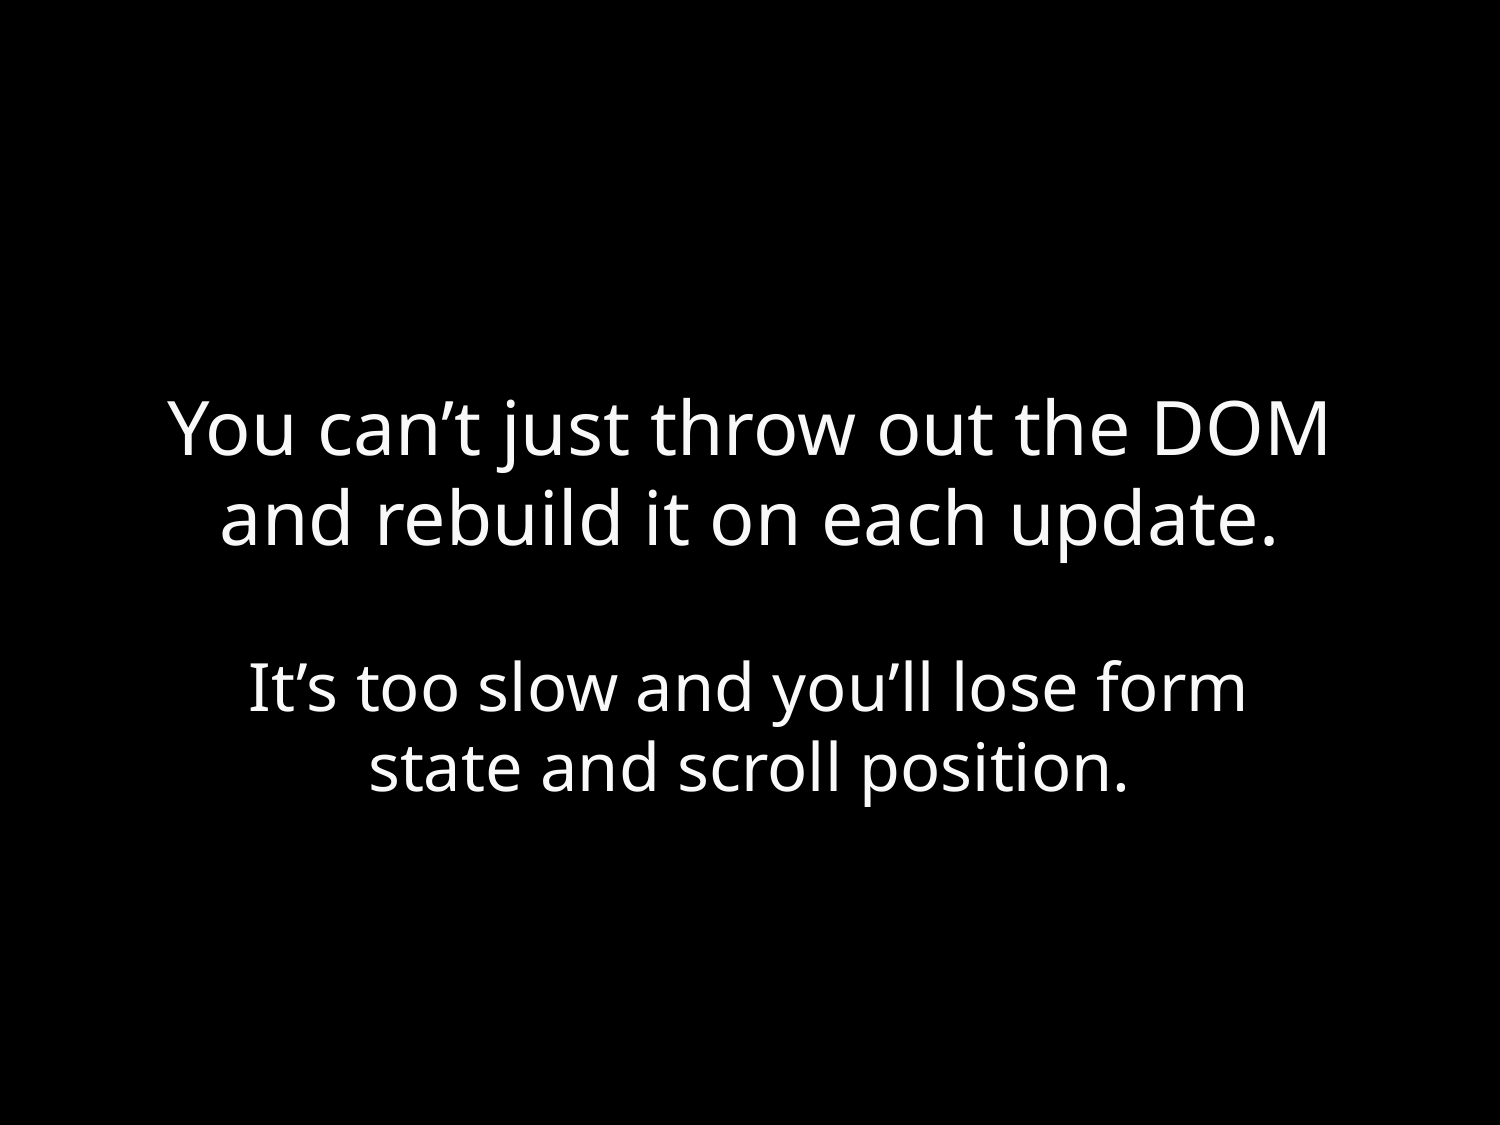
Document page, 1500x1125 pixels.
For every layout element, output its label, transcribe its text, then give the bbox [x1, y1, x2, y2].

subtitle It’s too slow and you’ll lose form state and scroll position. [225, 637, 1275, 925]
title You can’t just throw out the DOM and rebuild it on each update. [112, 349, 1388, 591]
